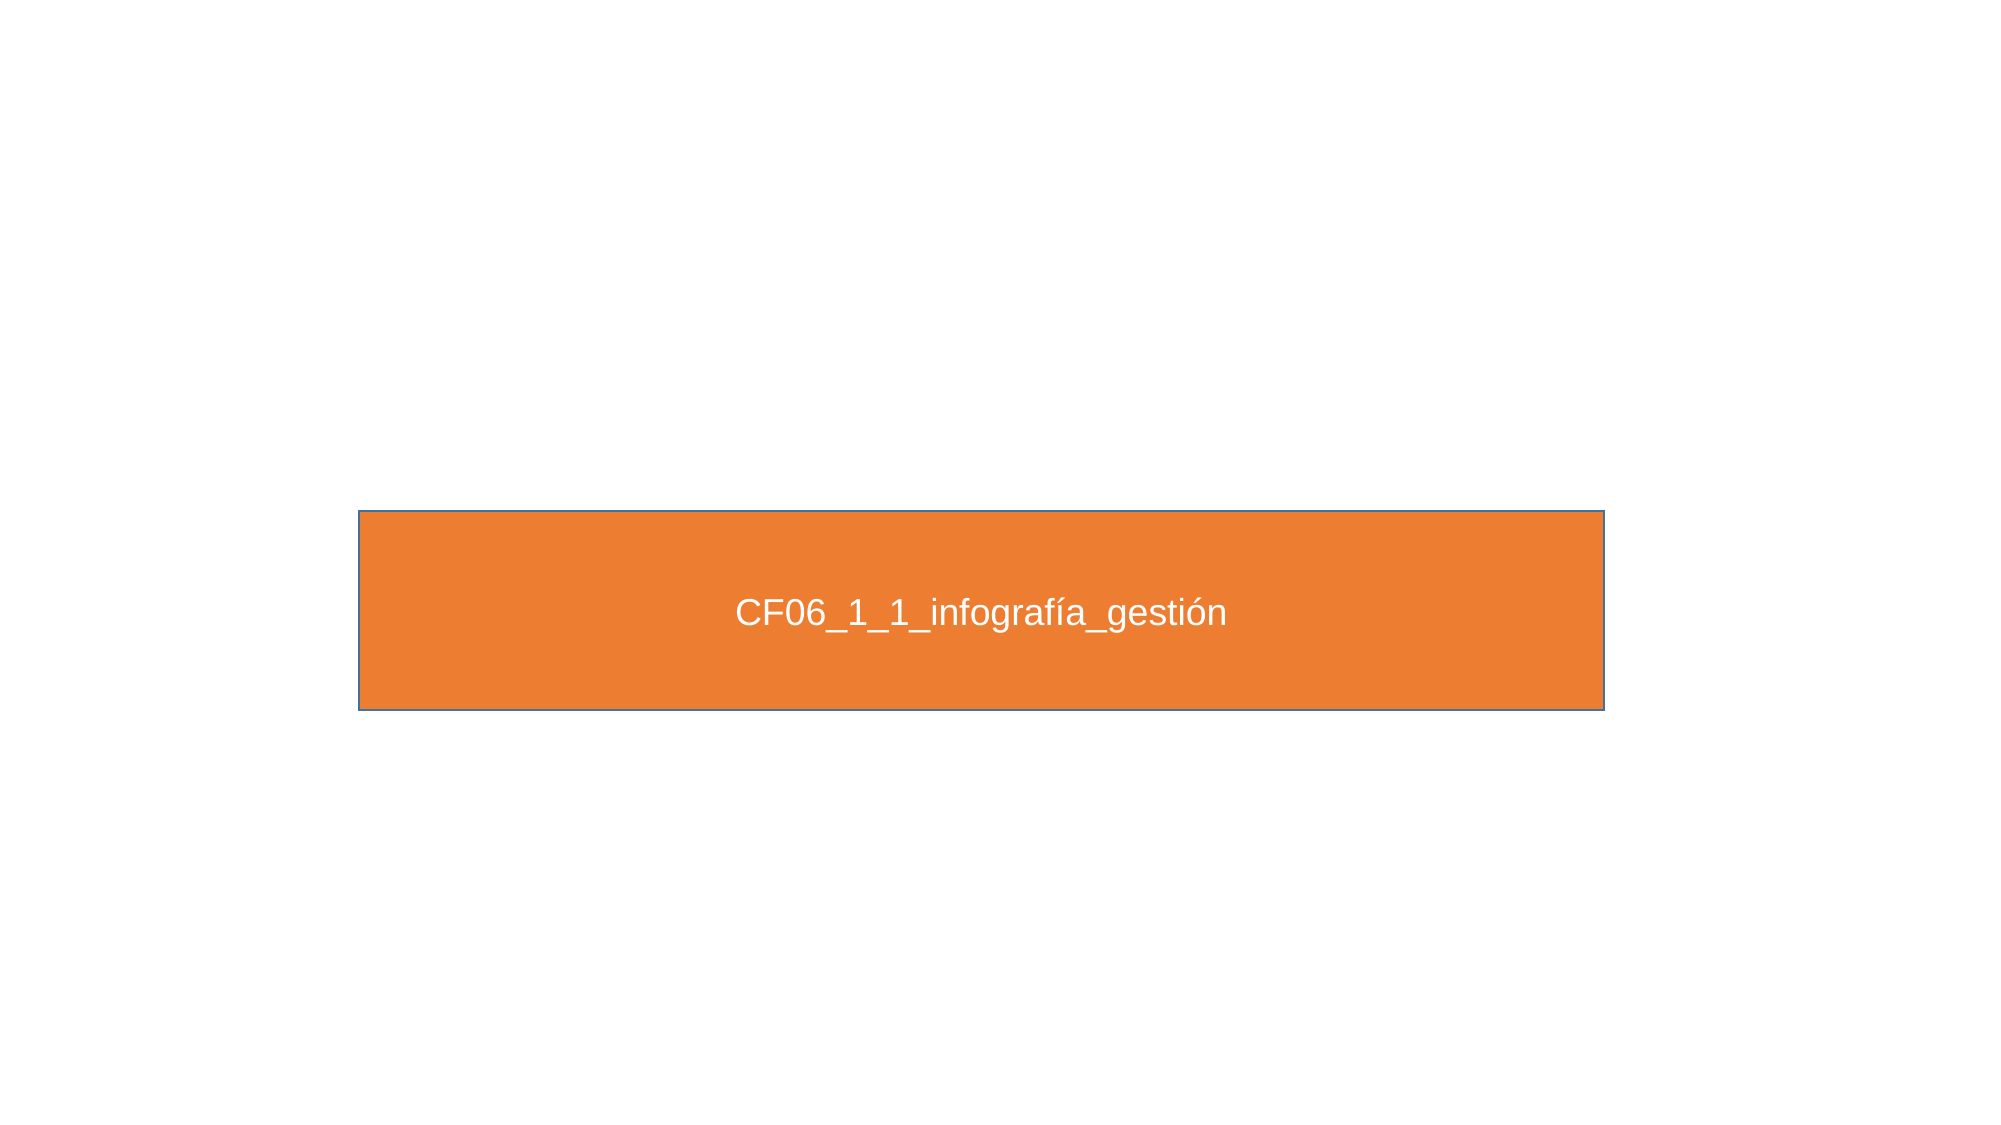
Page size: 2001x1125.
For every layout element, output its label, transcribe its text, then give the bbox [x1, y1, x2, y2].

text_box CF06_1_1_infografía_gestión [358, 510, 1604, 710]
